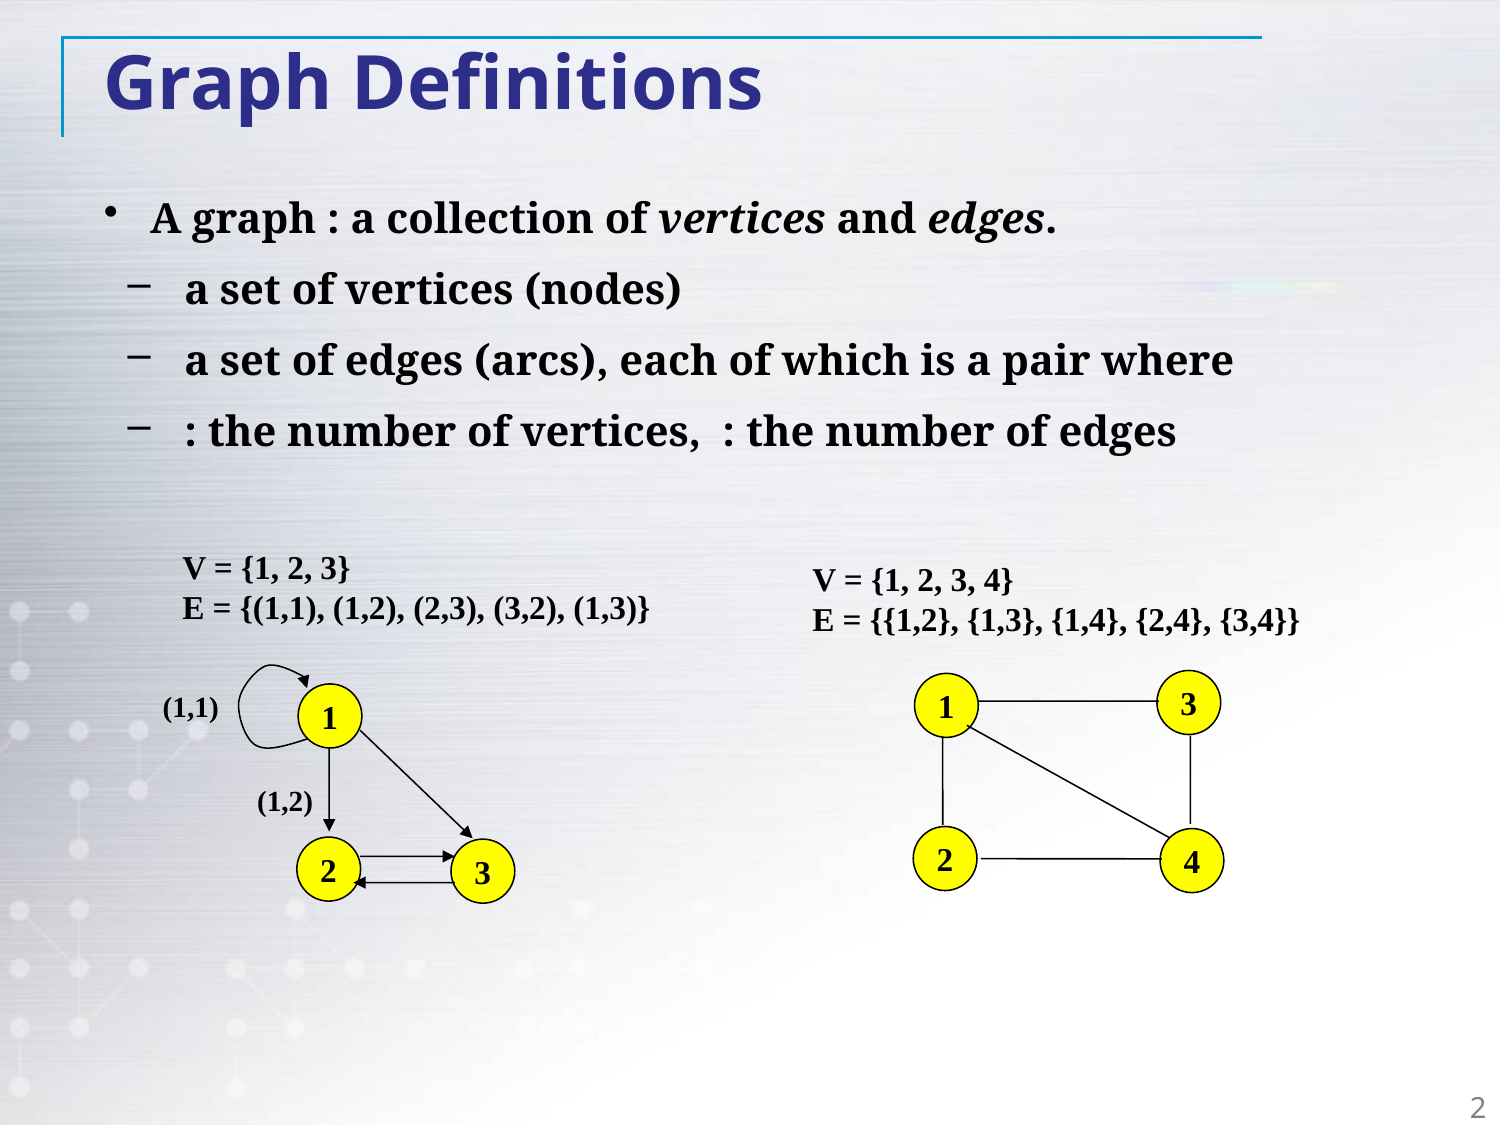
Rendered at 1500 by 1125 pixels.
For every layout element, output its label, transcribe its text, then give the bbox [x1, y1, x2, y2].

text_box 1 [914, 673, 979, 738]
text_box (1,2) [242, 775, 329, 825]
text_box V = {1, 2, 3} E = {(1,1), (1,2), (2,3), (3,2), (1,3)} [167, 538, 666, 634]
text_box [360, 850, 455, 863]
text_box [360, 730, 473, 839]
text_box V = {1, 2, 3, 4} E = {{1,2}, {1,3}, {1,4}, {2,4}, {3,4}} [797, 550, 1316, 646]
text_box 1 [308, 683, 362, 748]
picture [0, 0, 1500, 1125]
text_box 3 [1156, 670, 1221, 735]
text_box [353, 876, 455, 889]
text_box [238, 664, 310, 749]
text_box 4 [1160, 828, 1224, 893]
text_box 3 [451, 839, 515, 904]
text_box (1,1) [147, 680, 234, 731]
text_box Graph Definitions [88, 44, 1364, 115]
slide_number 2 [1151, 1082, 1500, 1125]
text_box [325, 747, 336, 832]
text_box 2 [296, 837, 361, 902]
text_box 2 [913, 826, 978, 891]
